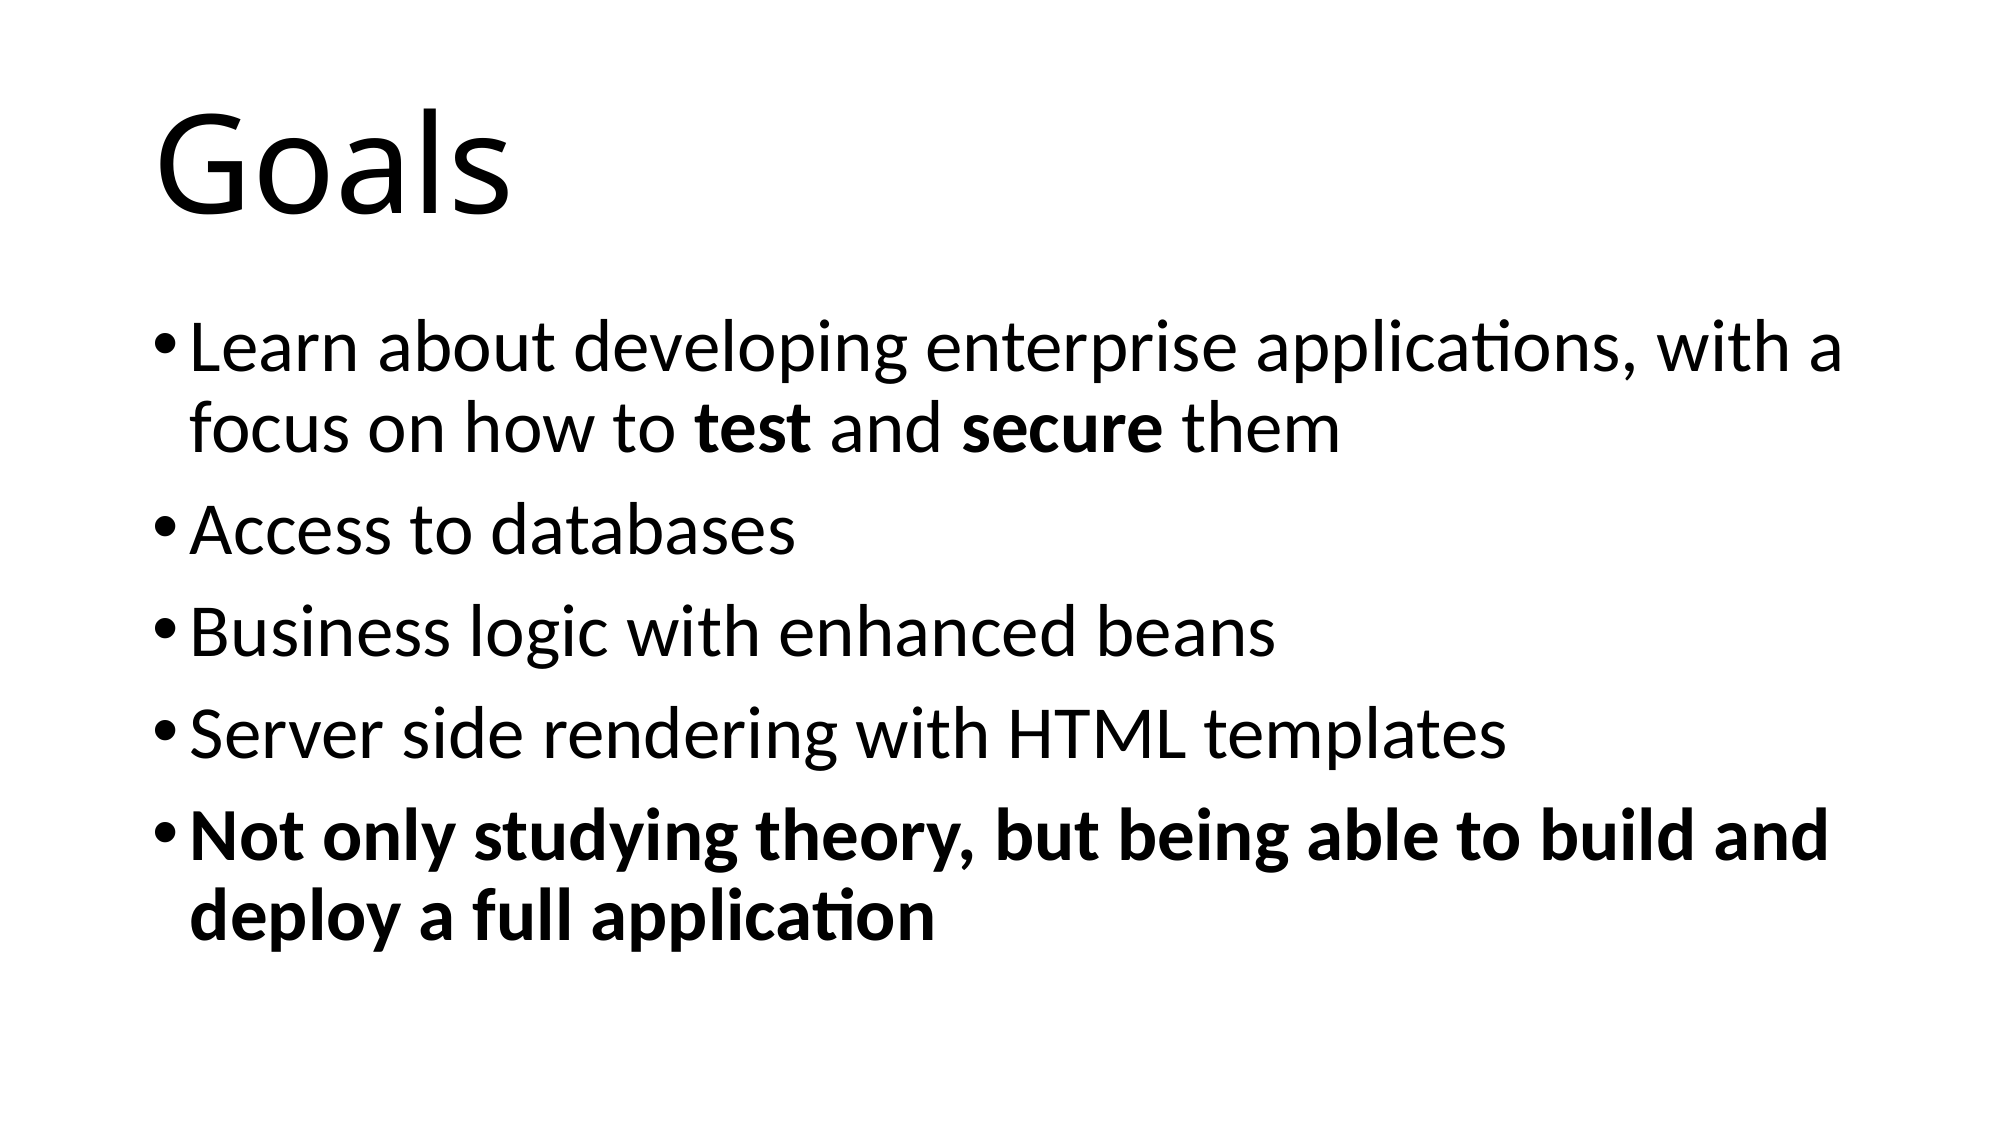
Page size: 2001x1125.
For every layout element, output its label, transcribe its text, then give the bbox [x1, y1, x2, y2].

list Learn about developing enterprise applications, with a focus on how to test and secure them Access to databases Business logic with enhanced beans Server side rendering with HTML templates Not only studying theory, but being able to build and deploy a full application [137, 299, 1863, 1014]
title Goals [137, 59, 1863, 278]
